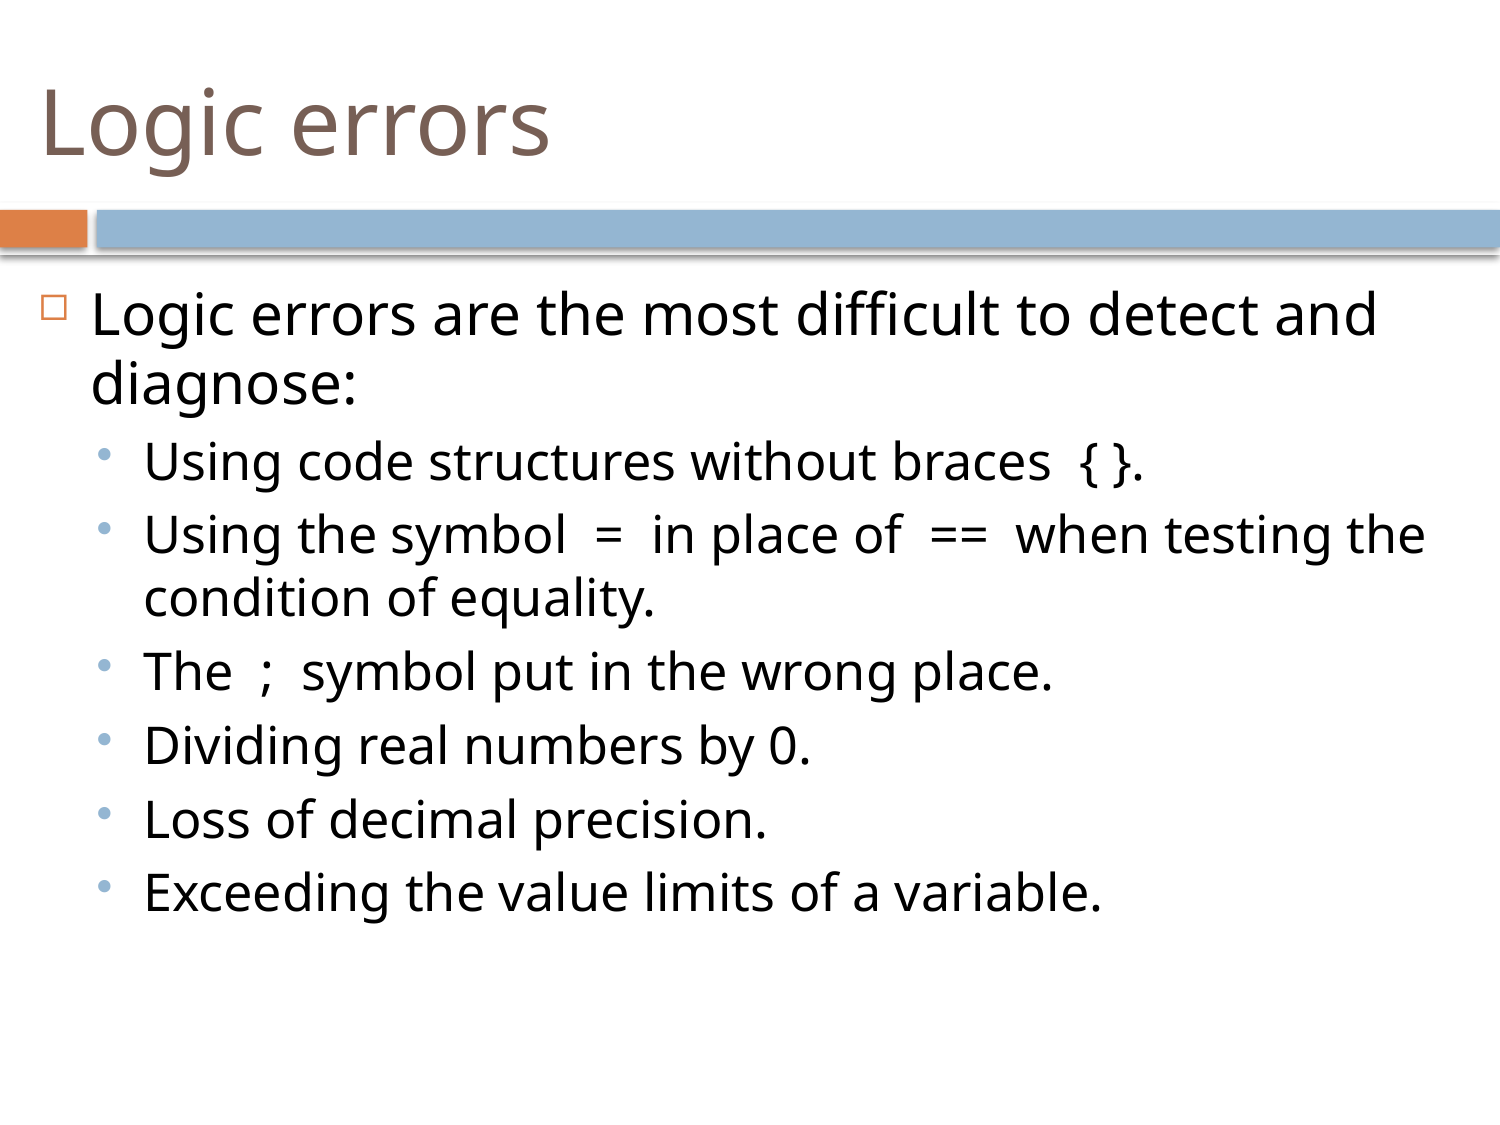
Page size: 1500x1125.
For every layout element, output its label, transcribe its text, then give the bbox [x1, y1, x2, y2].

text_box Logic errors [23, 37, 1500, 200]
text_box Logic errors are the most difficult to detect and diagnose: Using code structures without braces { }. Using the symbol = in place of == when testing the condition of equality. The ; symbol put in the wrong place. Dividing real numbers by 0. Loss of decimal precision. Exceeding the value limits of a variable. [23, 269, 1465, 1125]
